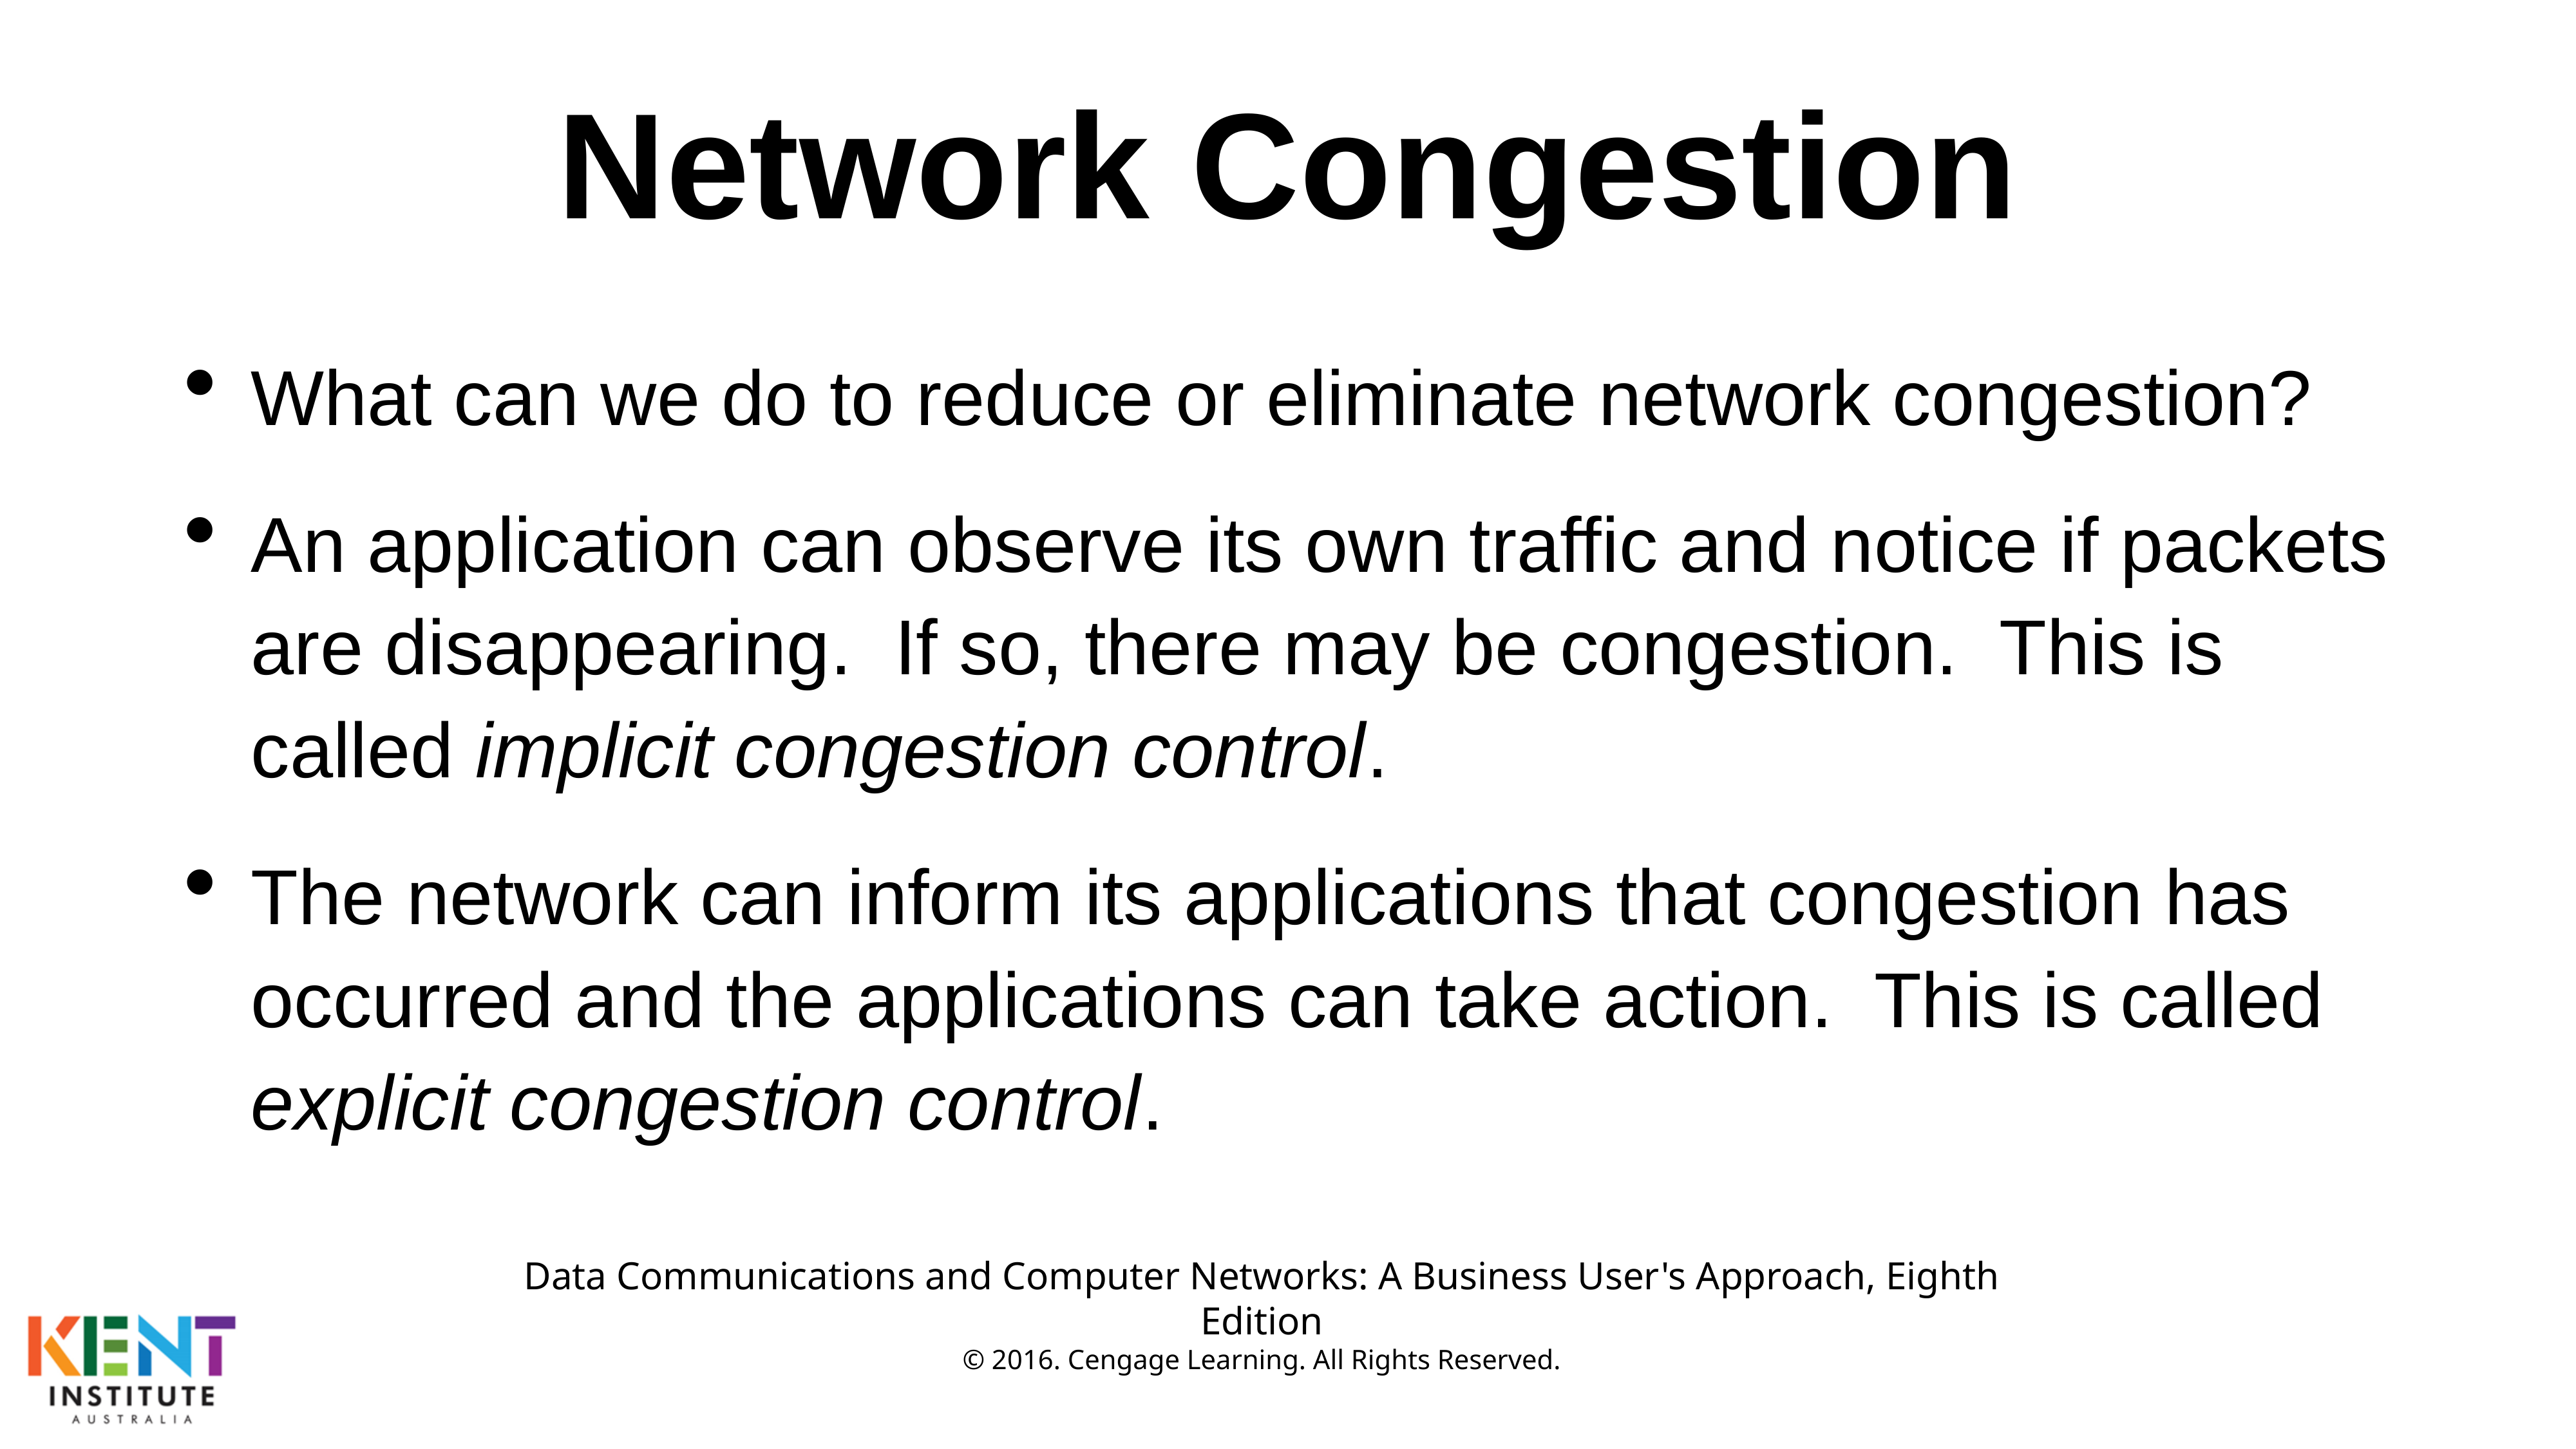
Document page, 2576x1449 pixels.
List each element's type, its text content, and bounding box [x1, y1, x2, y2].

text_box Data Communications and Computer Networks: A Business User's Approach, Eighth Edition © 2016. Cengage Learning. All Rights Reserved. [457, 1247, 2067, 1380]
list What can we do to reduce or eliminate network congestion? An application can observe its own traffic and notice if packets are disappearing. If so, there may be congestion. This is called implicit congestion control. The network can inform its applications that congestion has occurred and the applications can take action. This is called explicit congestion control. [178, 332, 2398, 1316]
title Network Congestion [178, 37, 2398, 279]
picture [6, 1294, 258, 1446]
